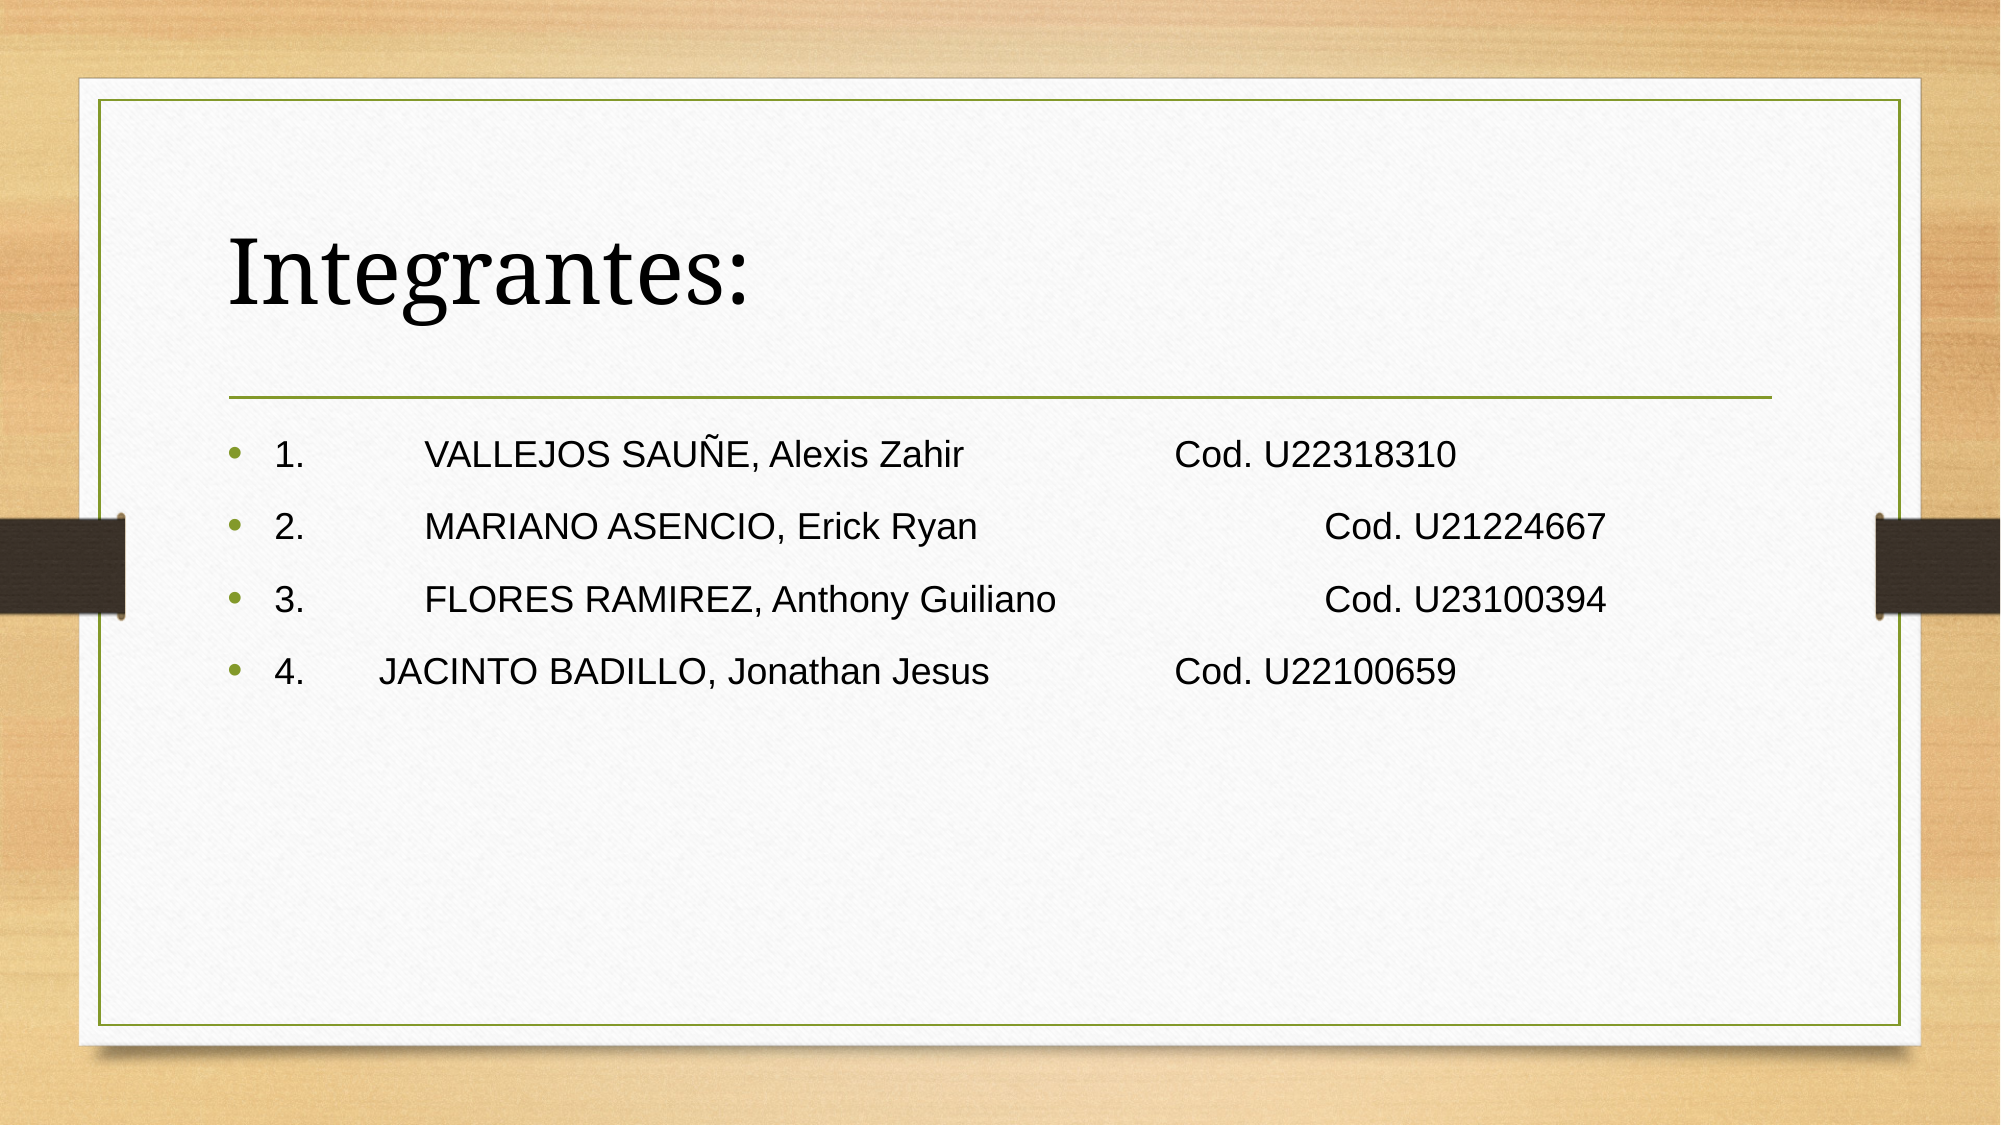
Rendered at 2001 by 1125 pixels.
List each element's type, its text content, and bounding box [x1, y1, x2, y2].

list 1. VALLEJOS SAUÑE, Alexis Zahir Cod. U22318310 2. MARIANO ASENCIO, Erick Ryan Cod. U21224667 3. FLORES RAMIREZ, Anthony Guiliano Cod. U23100394 4. JACINTO BADILLO, Jonathan Jesus Cod. U22100659 [212, 419, 1788, 964]
title Integrantes: [212, 161, 1788, 375]
picture [0, 0, 2001, 1125]
